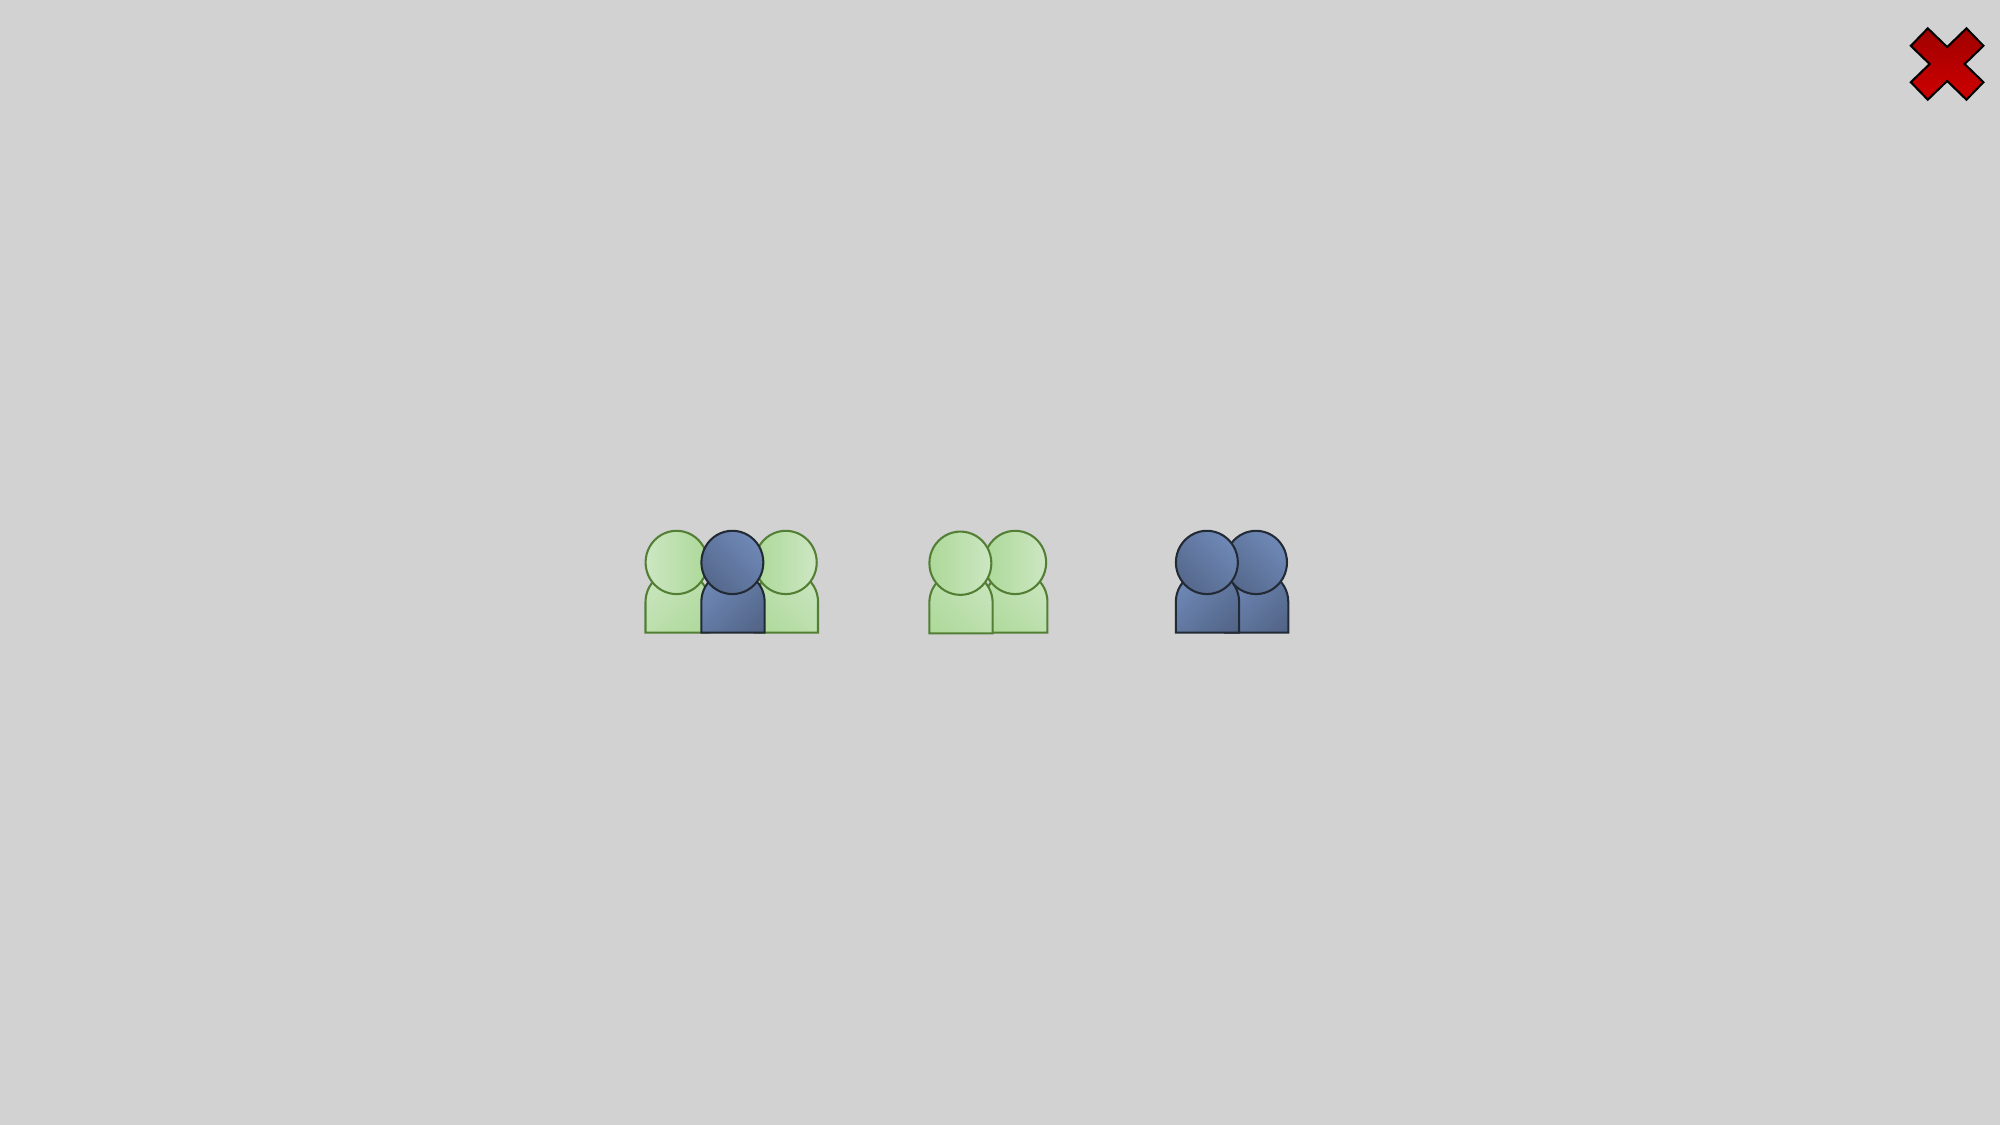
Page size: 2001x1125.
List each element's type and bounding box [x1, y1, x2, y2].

text_box [1909, 26, 1985, 102]
text_box [762, 582, 820, 634]
text_box [700, 529, 765, 596]
text_box [928, 583, 994, 635]
text_box [1174, 529, 1239, 596]
text_box [1231, 529, 1289, 596]
text_box [988, 529, 1048, 596]
text_box [0, 0, 2000, 1125]
text_box [928, 530, 993, 596]
text_box [988, 582, 1049, 634]
text_box [759, 529, 818, 596]
text_box [644, 529, 704, 596]
text_box [1239, 582, 1290, 634]
text_box [700, 582, 766, 634]
text_box [644, 582, 705, 634]
text_box [1174, 582, 1241, 634]
